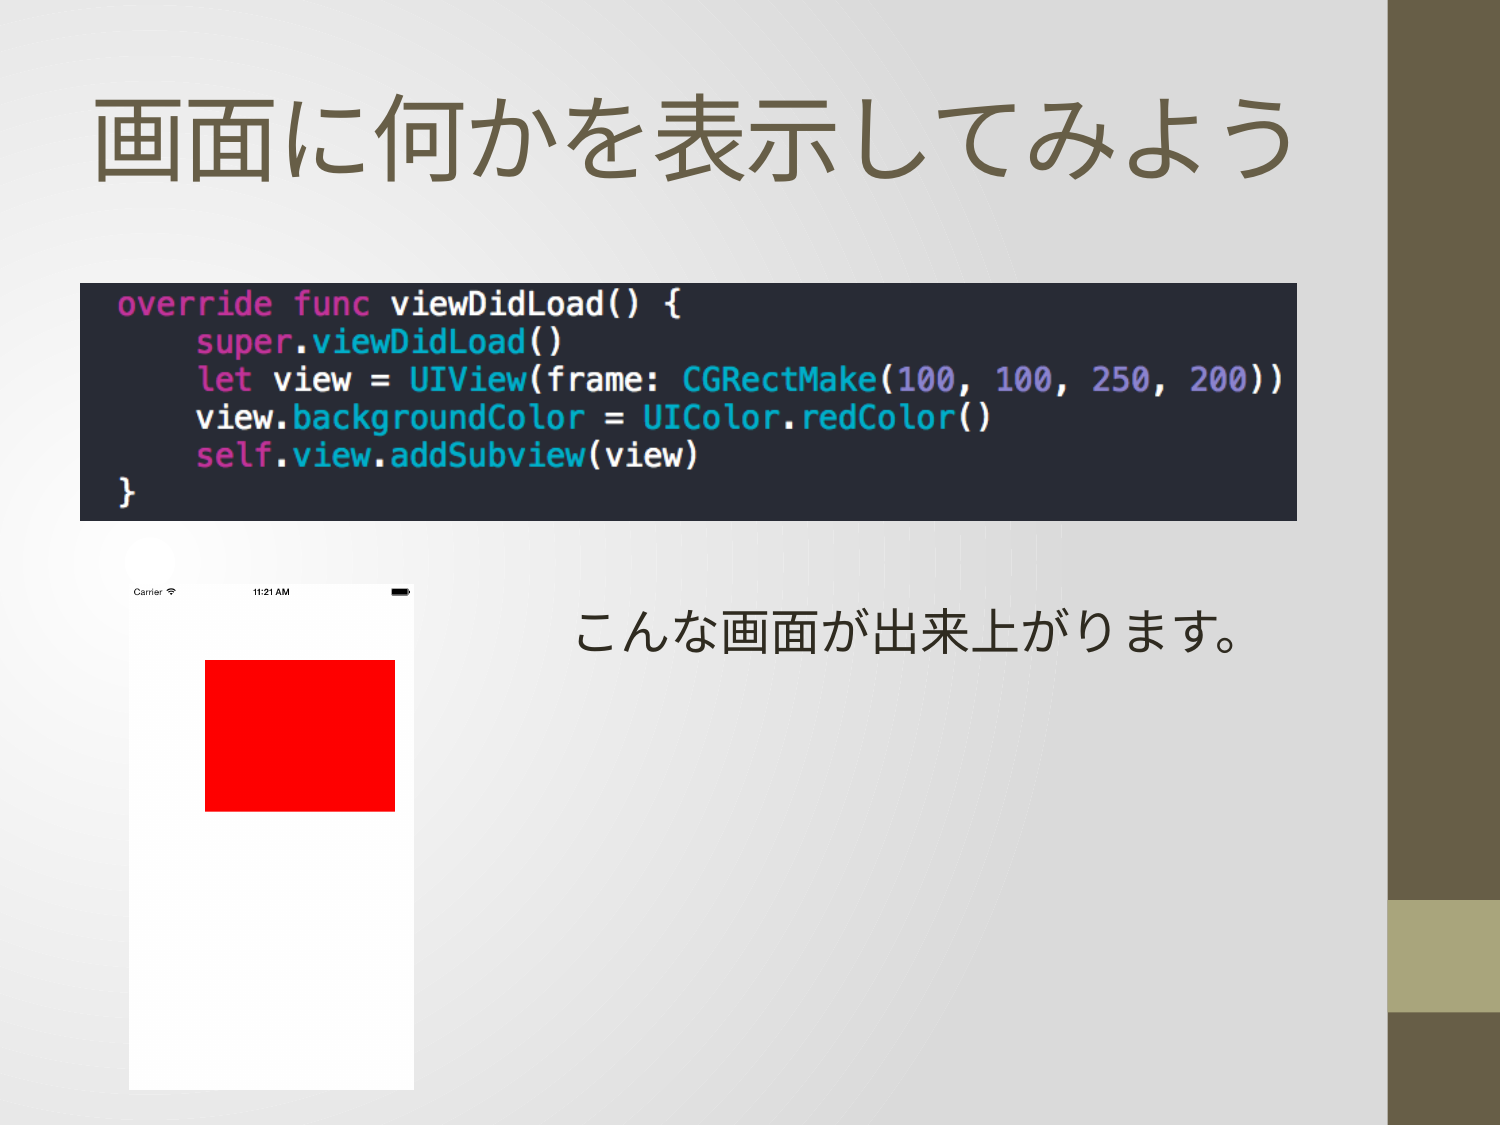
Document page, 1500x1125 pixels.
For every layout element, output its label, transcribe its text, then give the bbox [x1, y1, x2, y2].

title 画面に何かを表示してみよう [75, 69, 1325, 204]
text_box こんな画面が出来上がります。 [555, 593, 1281, 668]
picture [80, 283, 1297, 522]
picture [129, 584, 415, 1090]
